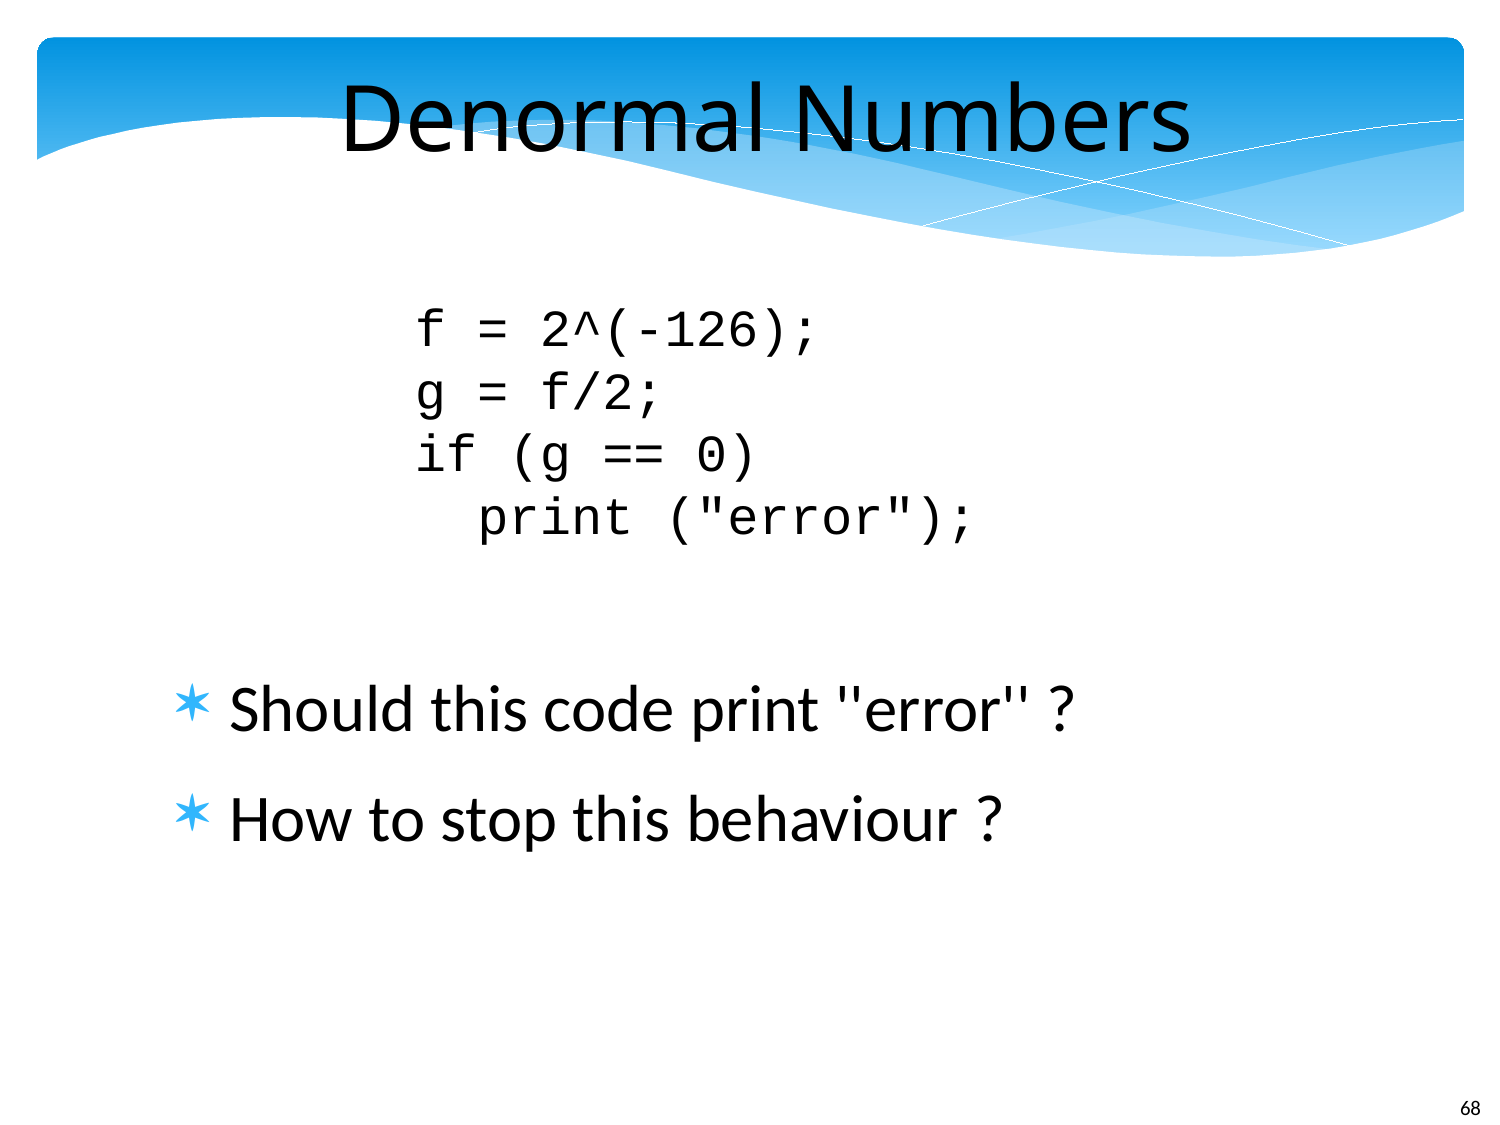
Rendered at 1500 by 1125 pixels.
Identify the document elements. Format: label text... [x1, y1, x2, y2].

text_box f = 2^(-126); g = f/2; if (g == 0) print ("error"); [399, 287, 1050, 553]
list Should this code print ''error'' ? How to stop this behaviour ? [158, 664, 1375, 938]
title Denormal Numbers [158, 37, 1375, 192]
text_box 68 [1445, 1087, 1500, 1125]
